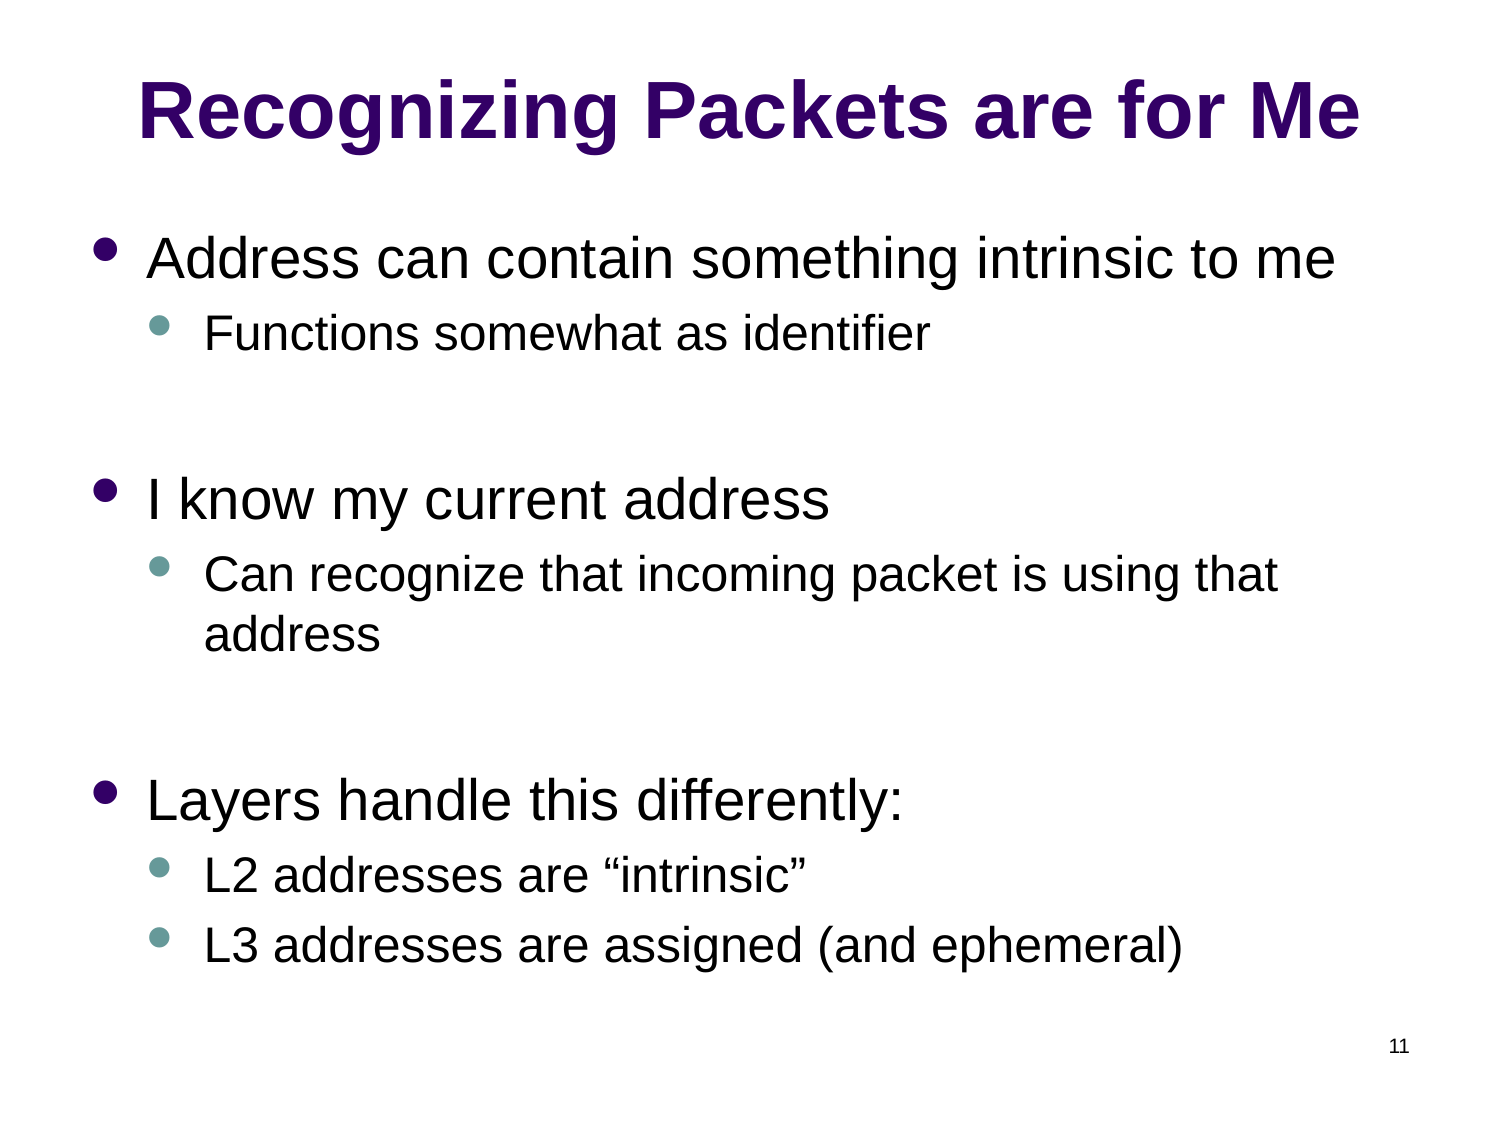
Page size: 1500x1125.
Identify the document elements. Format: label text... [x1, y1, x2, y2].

slide_number 11 [1074, 1024, 1426, 1101]
list Address can contain something intrinsic to me Functions somewhat as identifier I know my current address Can recognize that incoming packet is using that address Layers handle this differently: L2 addresses are “intrinsic” L3 addresses are assigned (and ephemeral) [75, 212, 1475, 1006]
title Recognizing Packets are for Me [0, 20, 1500, 163]
